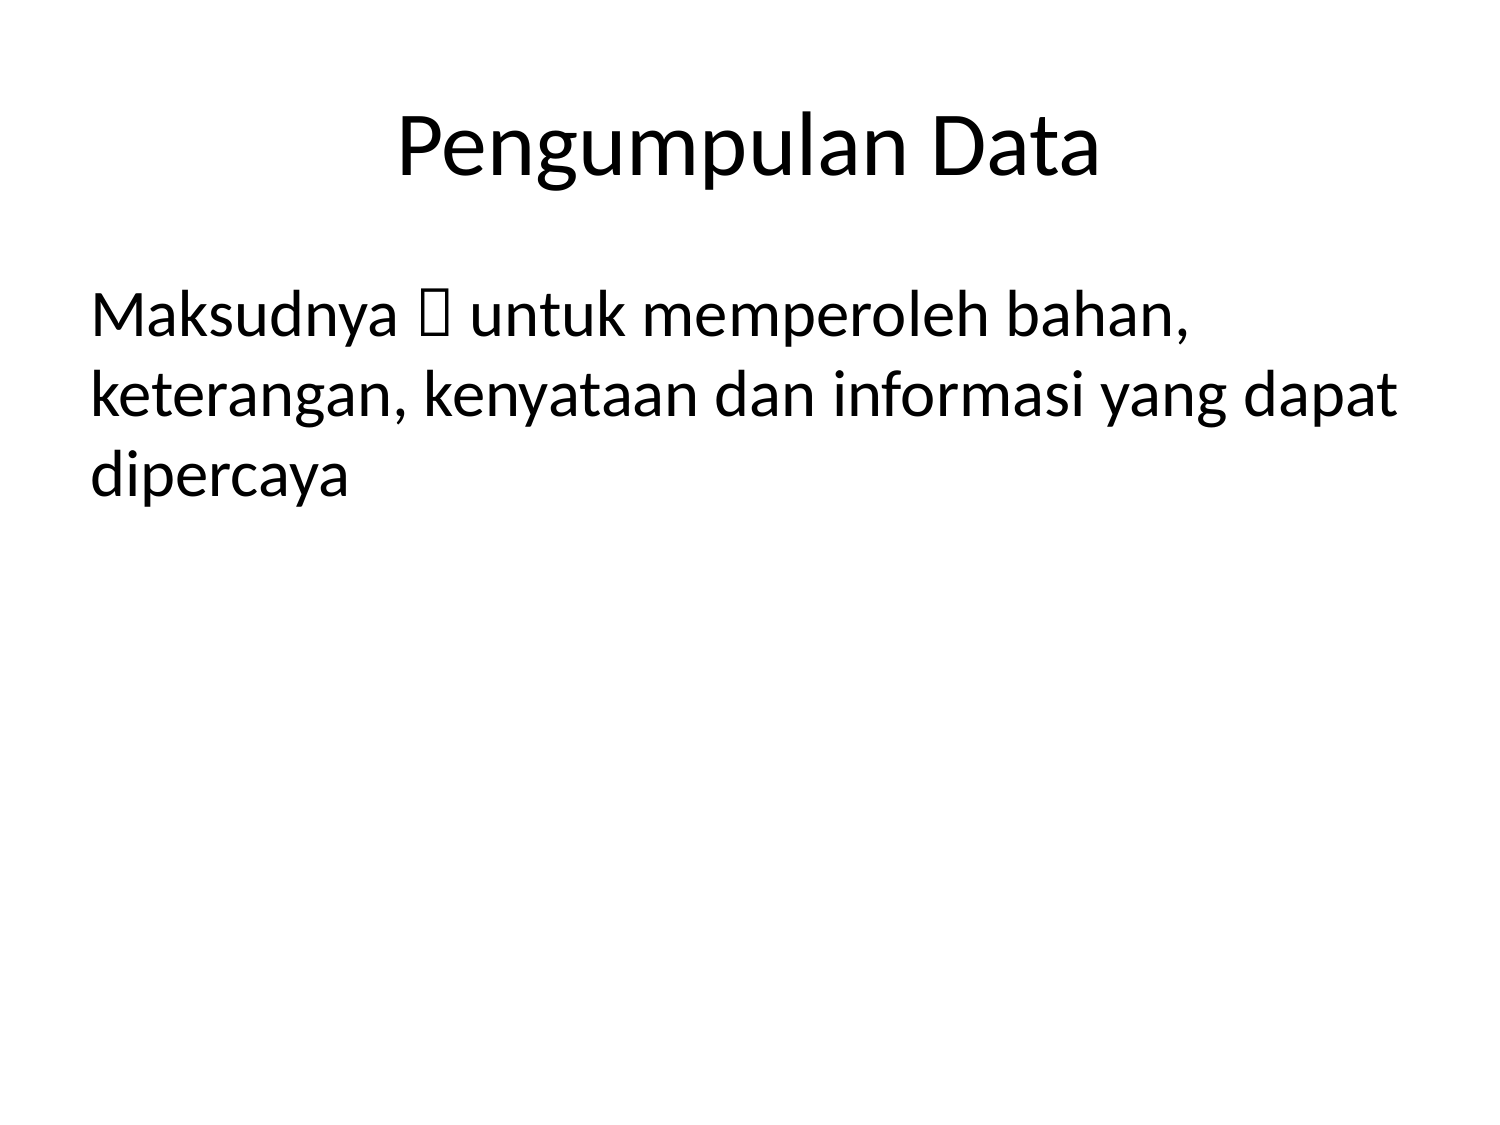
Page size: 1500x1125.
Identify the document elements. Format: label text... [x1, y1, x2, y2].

title Pengumpulan Data [75, 45, 1425, 233]
list Maksudnya  untuk memperoleh bahan, keterangan, kenyataan dan informasi yang dapat dipercaya [75, 262, 1425, 1005]
